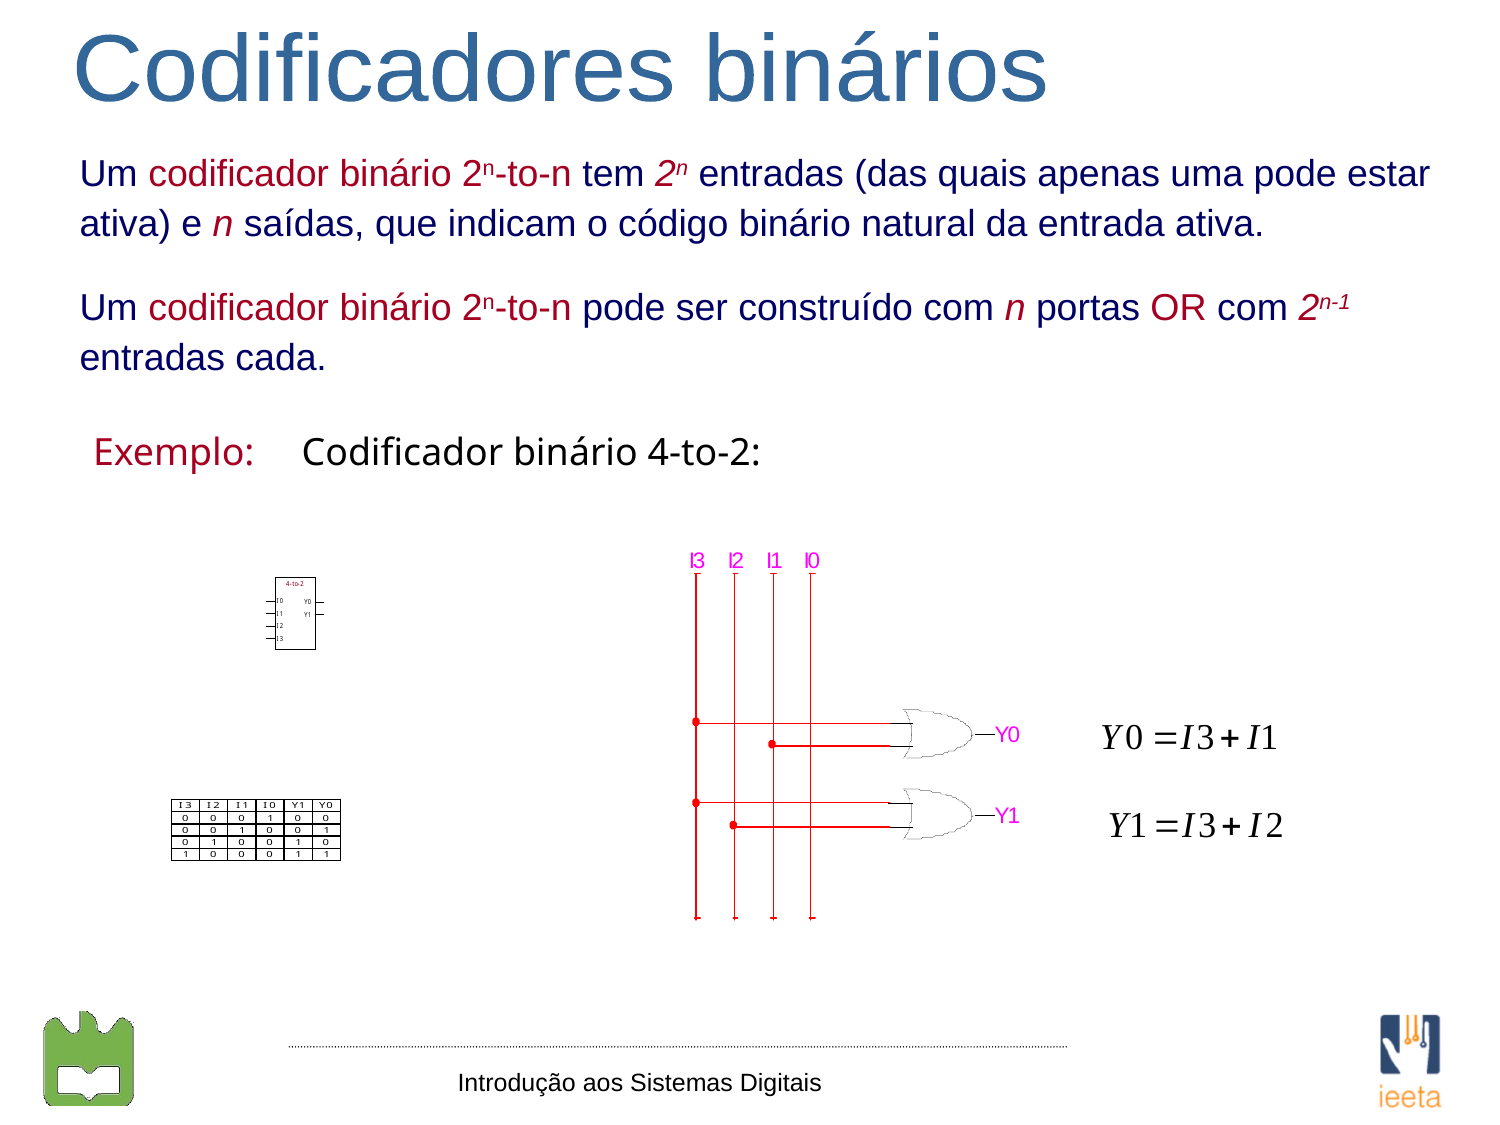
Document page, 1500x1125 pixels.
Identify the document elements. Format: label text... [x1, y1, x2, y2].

text_box Exemplo: [78, 420, 270, 481]
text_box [218, 515, 448, 723]
text_box Um codificador binário 2n-to-n pode ser construído com n portas OR com 2n-1 entradas cada. [64, 271, 1451, 385]
text_box Um codificador binário 2n-to-n tem 2n entradas (das quais apenas uma pode estar ativa) e n saídas, que indicam o código binário natural da entrada ativa. [64, 137, 1451, 251]
picture [41, 1011, 134, 1106]
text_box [123, 798, 583, 1024]
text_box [1096, 715, 1282, 759]
picture [666, 526, 1031, 941]
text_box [1104, 803, 1290, 847]
picture [1376, 1011, 1443, 1111]
text_box Codificador binário 4-to-2: [286, 420, 777, 481]
